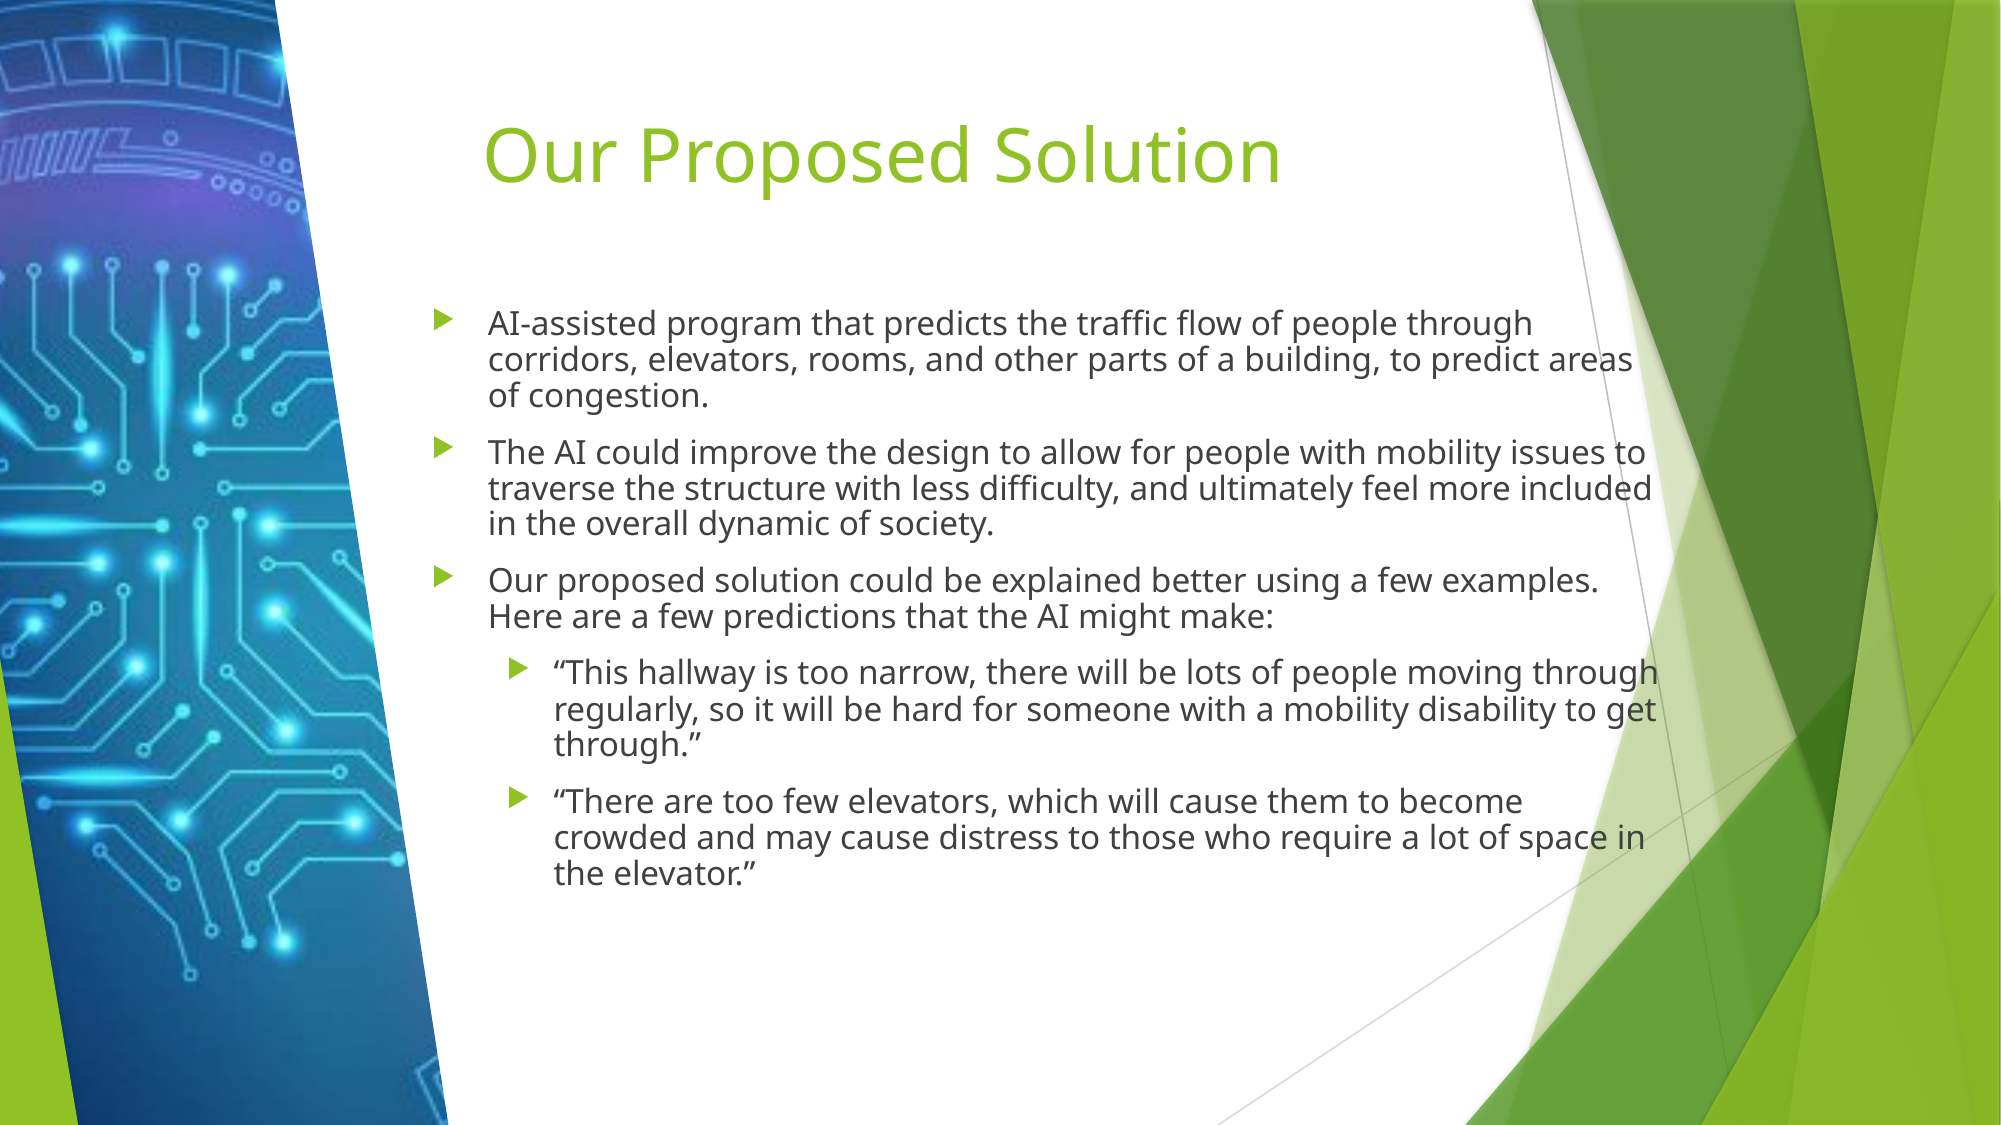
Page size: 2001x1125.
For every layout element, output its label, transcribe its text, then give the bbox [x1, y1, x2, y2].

title Our Proposed Solution [467, 99, 1522, 299]
list AI-assisted program that predicts the traffic flow of people through corridors, elevators, rooms, and other parts of a building, to predict areas of congestion. The AI could improve the design to allow for people with mobility issues to traverse the structure with less difficulty, and ultimately feel more included in the overall dynamic of society. Our proposed solution could be explained better using a few examples. Here are a few predictions that the AI might make: “This hallway is too narrow, there will be lots of people moving through regularly, so it will be hard for someone with a mobility disability to get through.” “There are too few elevators, which will cause them to become crowded and may cause distress to those who require a lot of space in the elevator.” [452, 299, 1679, 1017]
picture [0, 0, 449, 1125]
